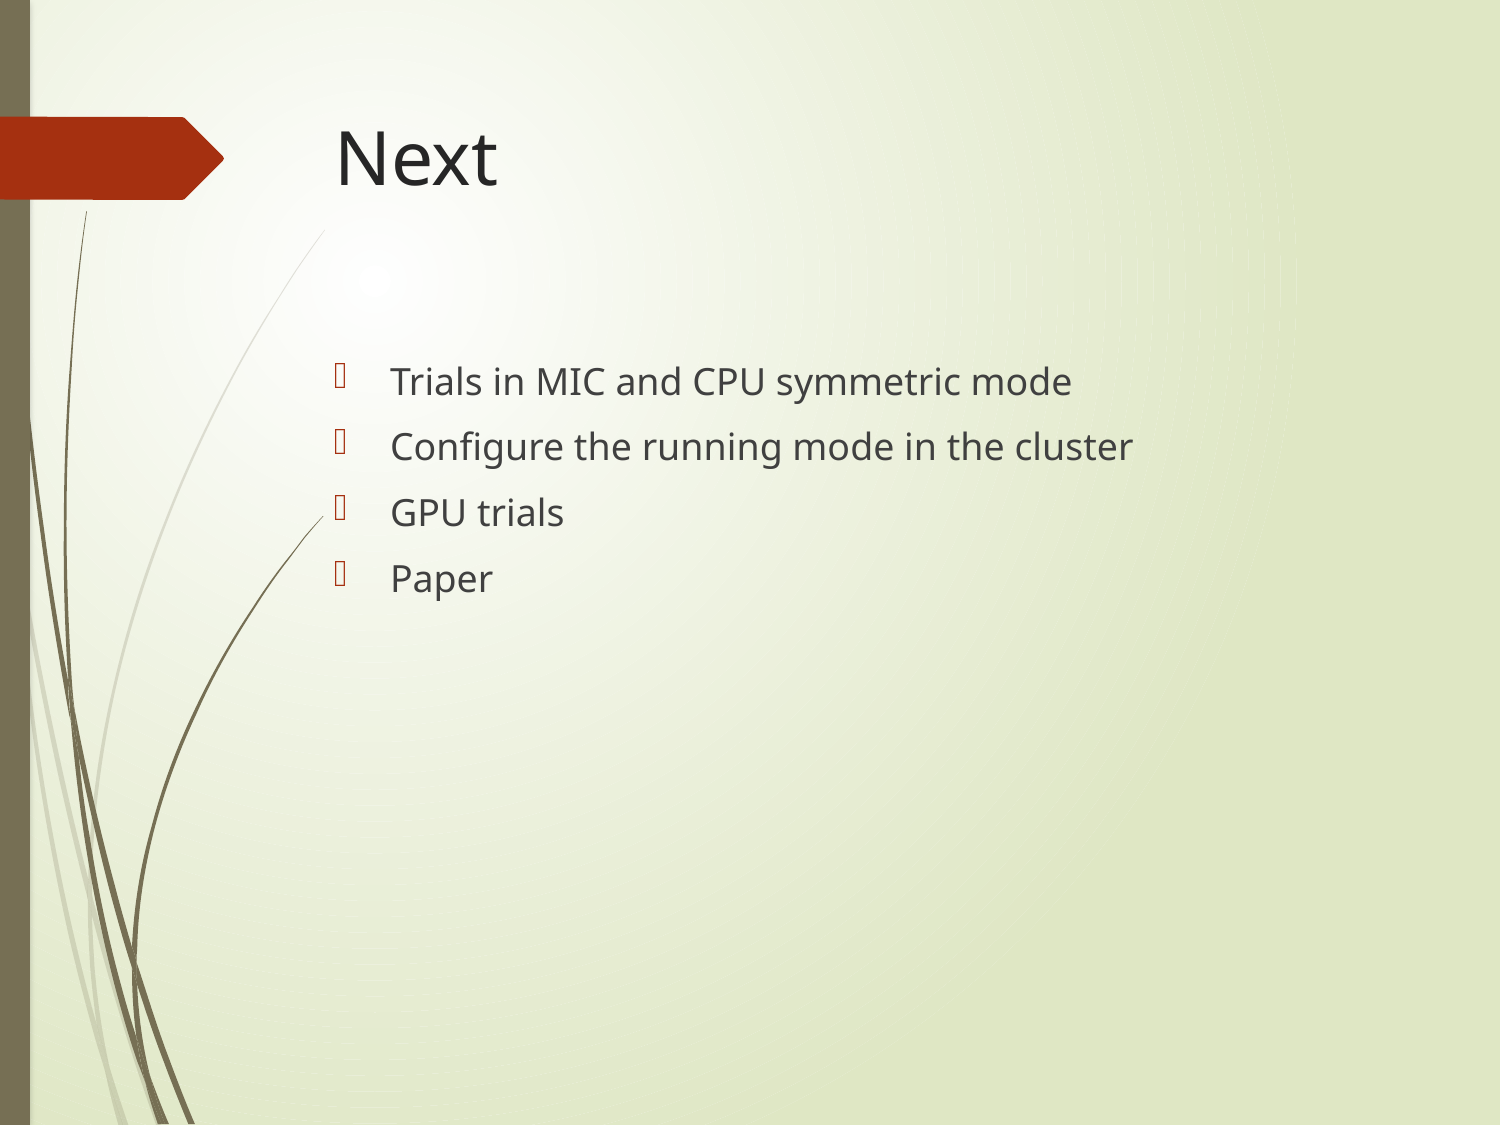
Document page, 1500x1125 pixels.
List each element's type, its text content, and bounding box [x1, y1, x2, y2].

list Trials in MIC and CPU symmetric mode Configure the running mode in the cluster GPU trials Paper [318, 350, 1400, 970]
title Next [319, 102, 1400, 313]
